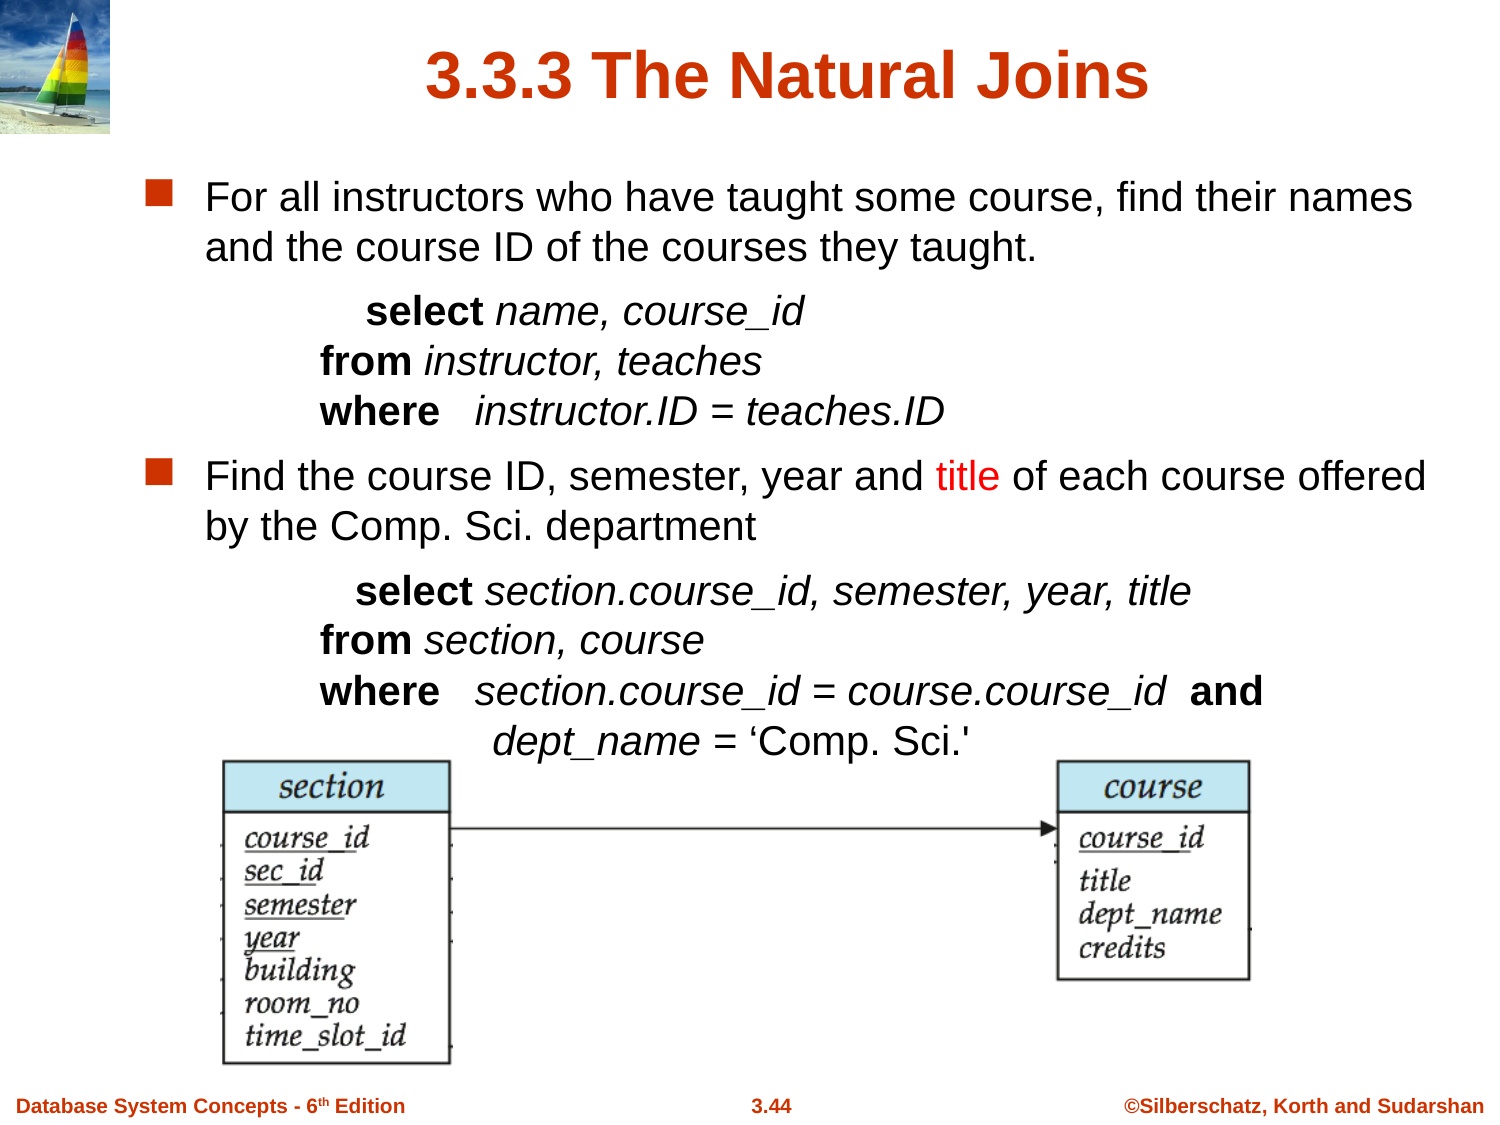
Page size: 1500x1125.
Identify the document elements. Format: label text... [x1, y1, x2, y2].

title 3.3.3 The Natural Joins [125, 18, 1452, 120]
picture [0, 0, 110, 134]
list For all instructors who have taught some course, find their names and the course ID of the courses they taught. select name, course_id from instructor, teaches where instructor.ID = teaches.ID Find the course ID, semester, year and title of each course offered by the Comp. Sci. department select section.course_id, semester, year, title from section, course where section.course_id = course.course_id and dept_name = ‘Comp. Sci.' [133, 161, 1446, 980]
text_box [220, 740, 1253, 1096]
